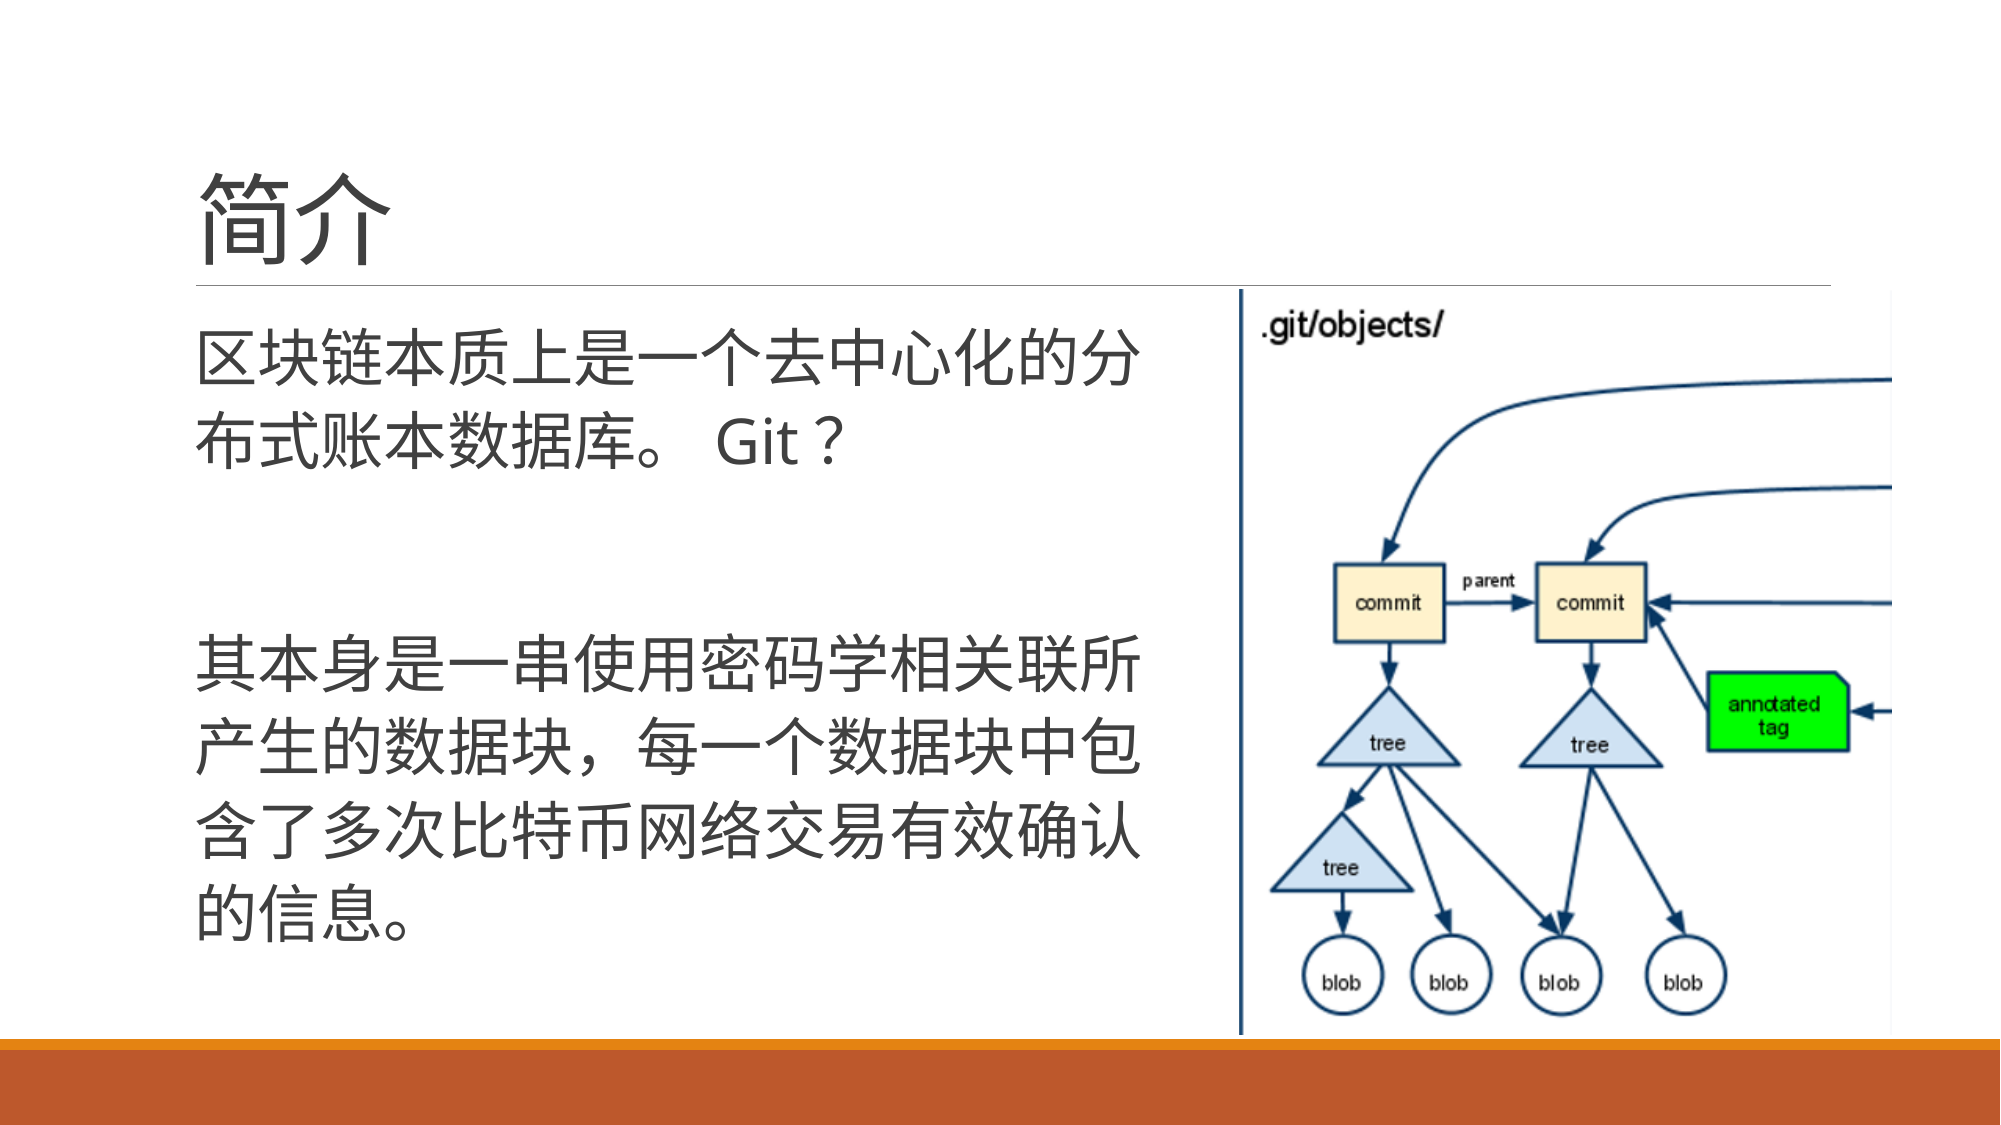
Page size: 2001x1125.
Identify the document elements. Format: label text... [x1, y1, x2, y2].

picture [1239, 288, 1892, 1036]
title 简介 [180, 47, 1830, 285]
list 区块链本质上是一个去中心化的分布式账本数据库。Git？ 其本身是一串使用密码学相关联所产生的数据块，每一个数据块中包含了多次比特币网络交易有效确认的信息。 [180, 302, 1200, 963]
